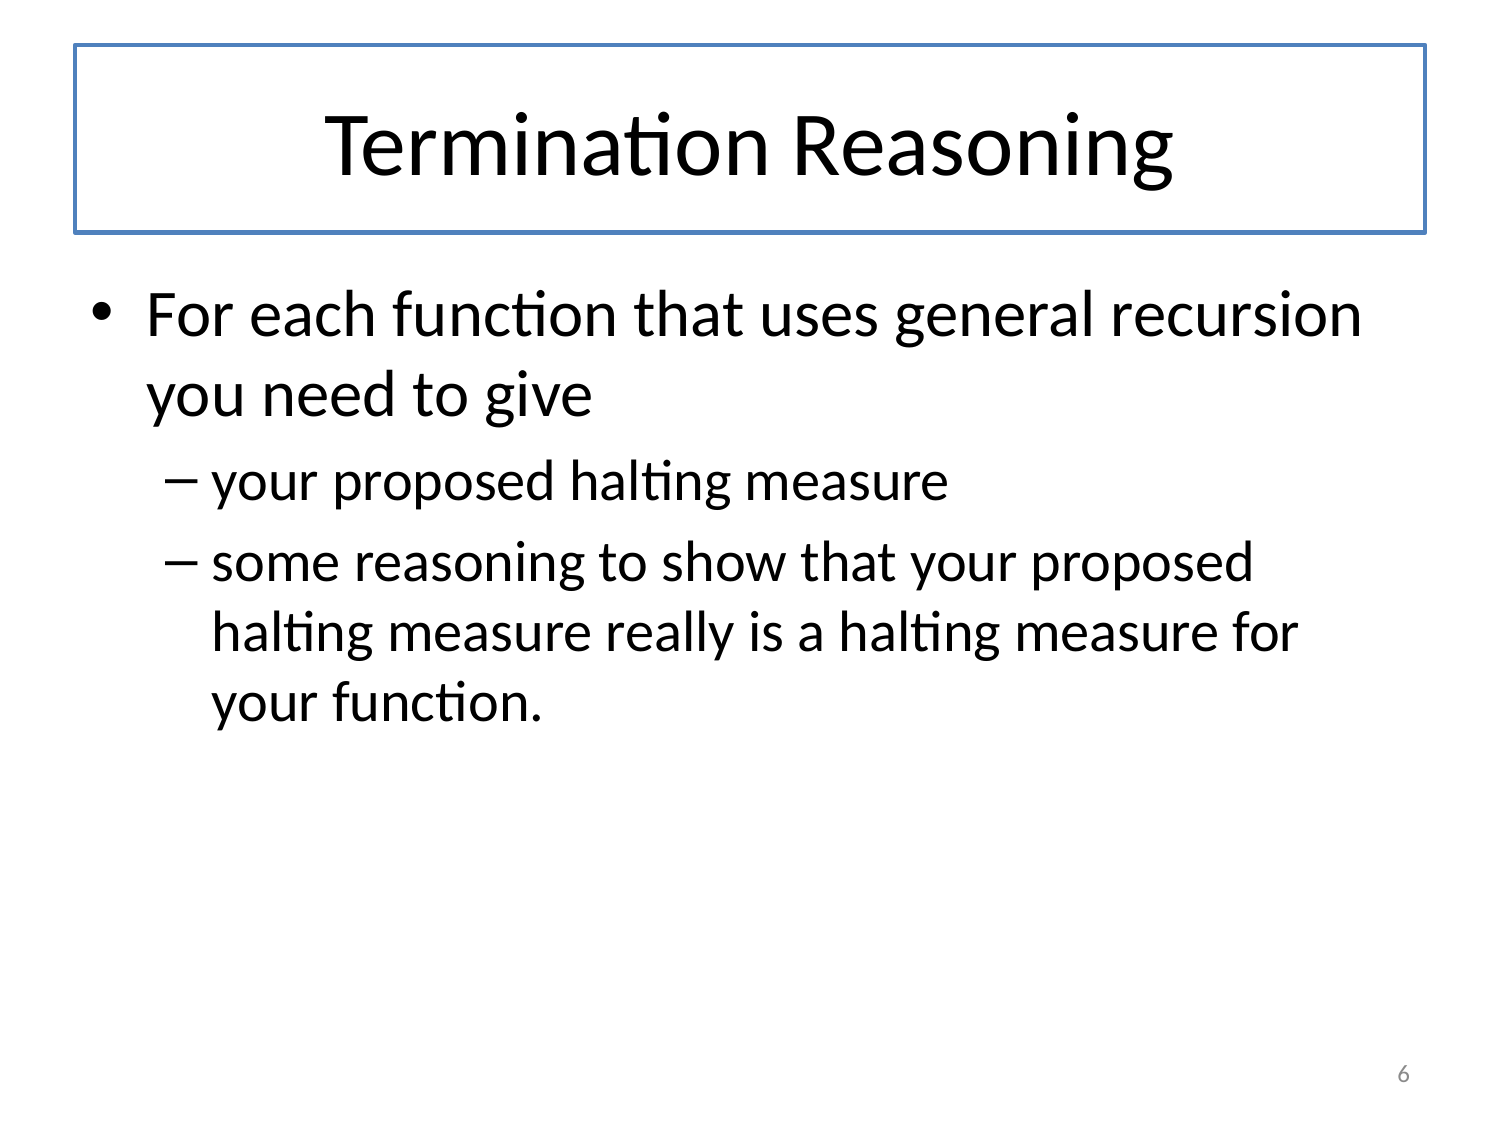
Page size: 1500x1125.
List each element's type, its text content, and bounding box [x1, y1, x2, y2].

list For each function that uses general recursion you need to give your proposed halting measure some reasoning to show that your proposed halting measure really is a halting measure for your function. [75, 262, 1425, 1005]
slide_number 6 [1074, 1042, 1425, 1103]
title Termination Reasoning [73, 43, 1427, 235]
